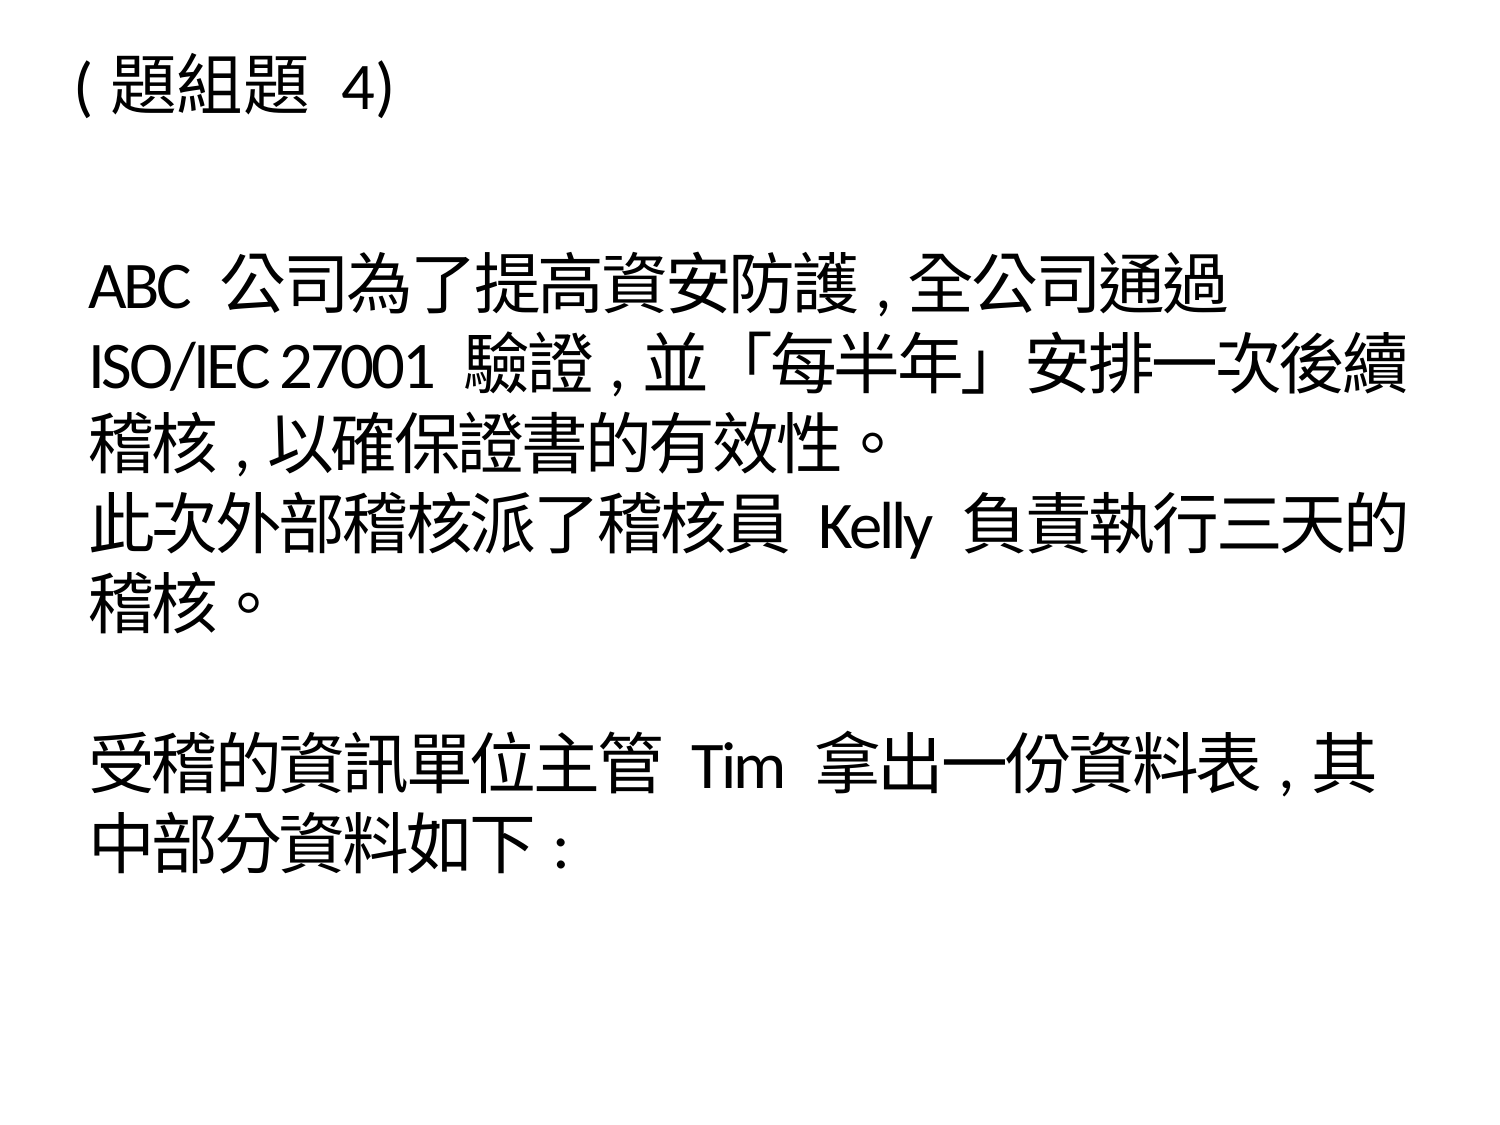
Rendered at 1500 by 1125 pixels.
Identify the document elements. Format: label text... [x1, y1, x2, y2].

text_box (題組題 4) [59, 35, 411, 131]
text_box ABC 公司為了提高資安防護,全公司通過 ISO/IEC 27001 驗證,並「每半年」安排一次後續稽核,以確保證書的有效性。 此次外部稽核派了稽核員 Kelly 負責執行三天的稽核。 受稽的資訊單位主管 Tim 拿出一份資料表,其中部分資料如下: [73, 234, 1427, 889]
